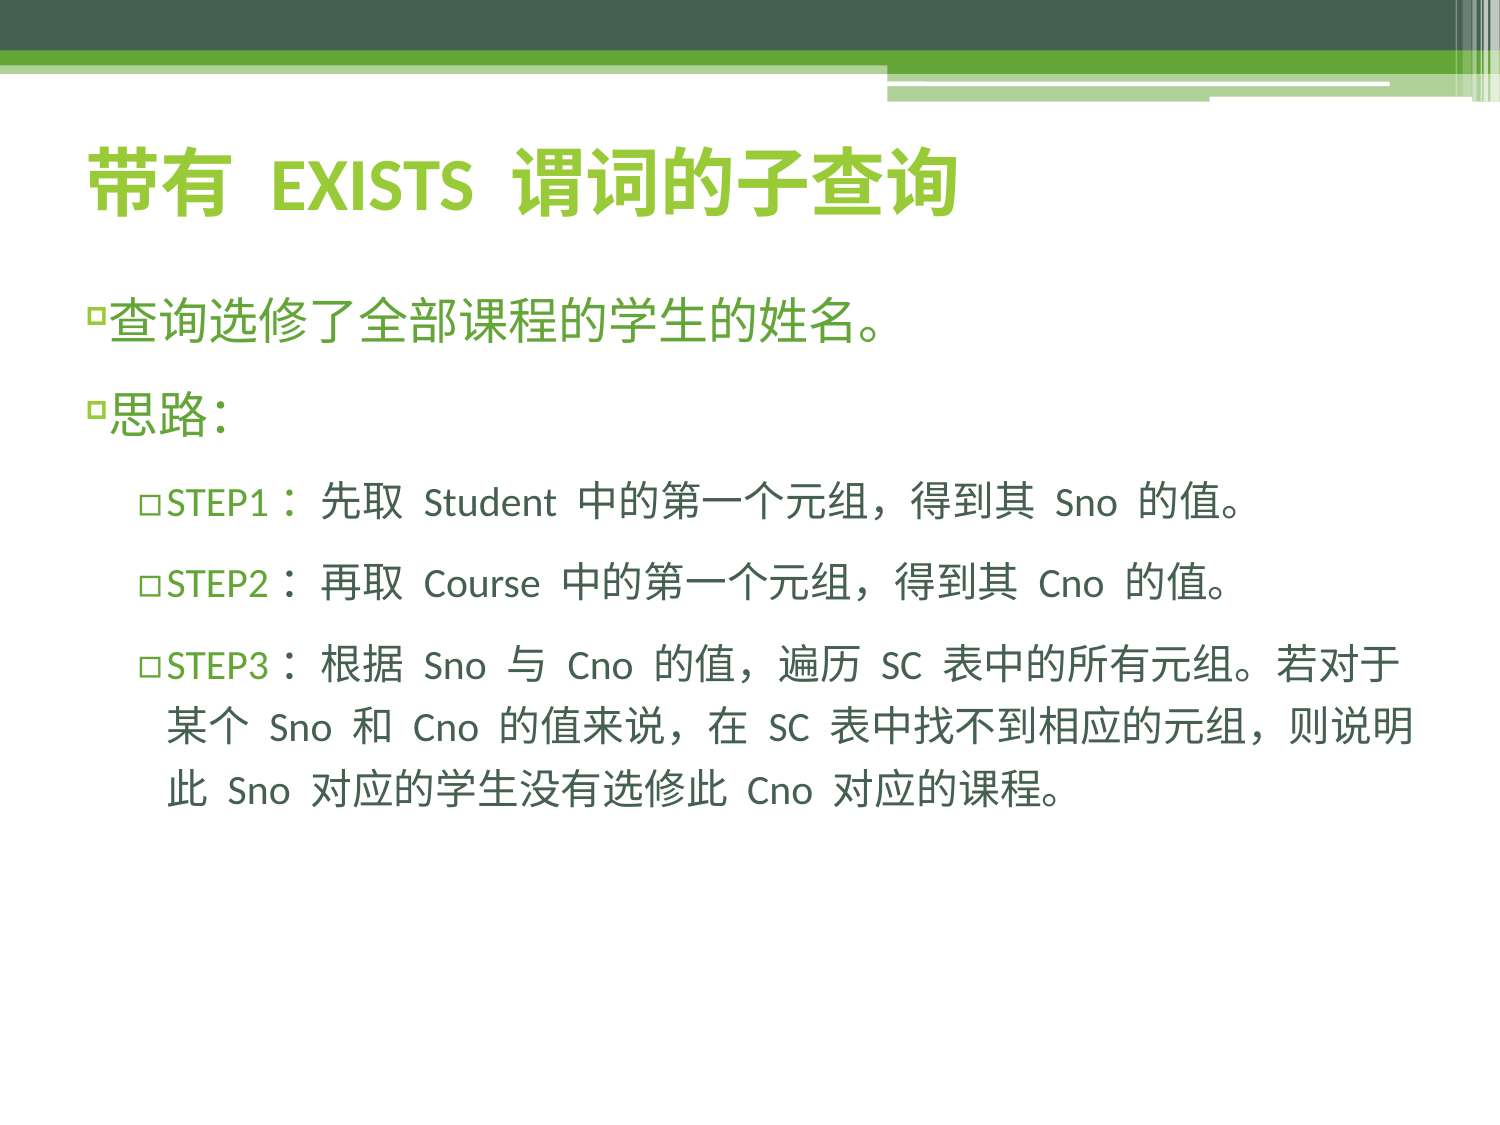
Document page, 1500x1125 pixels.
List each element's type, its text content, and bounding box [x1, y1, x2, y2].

list 查询选修了全部课程的学生的姓名。 思路： STEP1：先取 Student 中的第一个元组，得到其 Sno 的值。 STEP2：再取 Course 中的第一个元组，得到其 Cno 的值。 STEP3：根据 Sno 与 Cno 的值，遍历 SC 表中的所有元组。若对于某个 Sno 和 Cno 的值来说，在 SC 表中找不到相应的元组，则说明此 Sno 对应的学生没有选修此 Cno 对应的课程。 [70, 267, 1430, 1094]
title 带有 EXISTS 谓词的子查询 [70, 122, 1430, 238]
